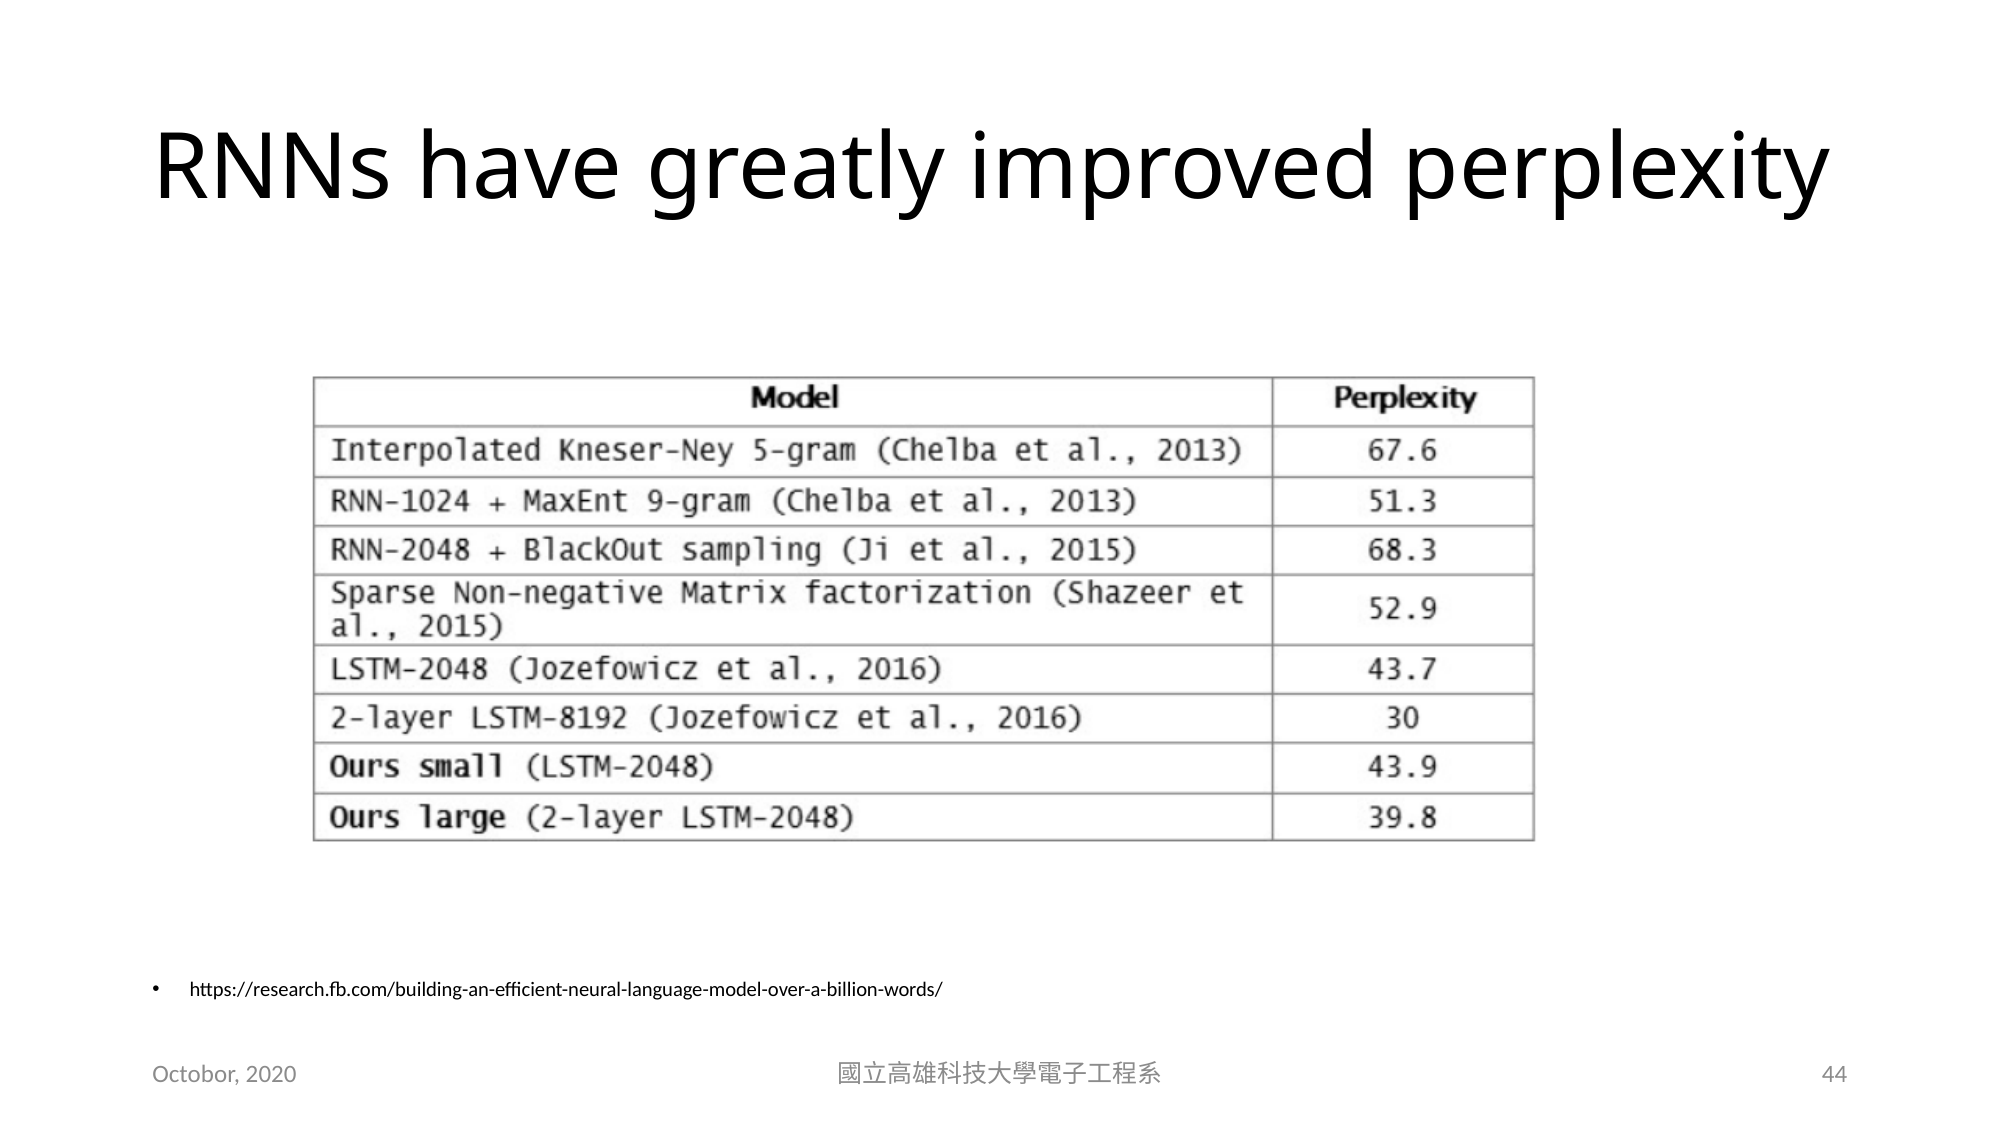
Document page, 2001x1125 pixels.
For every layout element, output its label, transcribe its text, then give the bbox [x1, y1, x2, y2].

picture [296, 369, 1551, 851]
list https://research.fb.com/building-an-efficient-neural-language-model-over-a-billion-words/ [137, 299, 1863, 1014]
footer 國立高雄科技大學電子工程系 [662, 1042, 1338, 1103]
title RNNs have greatly improved perplexity [137, 59, 1863, 278]
slide_number Octobor, 2020 [137, 1042, 588, 1103]
slide_number 44 [1412, 1042, 1863, 1103]
